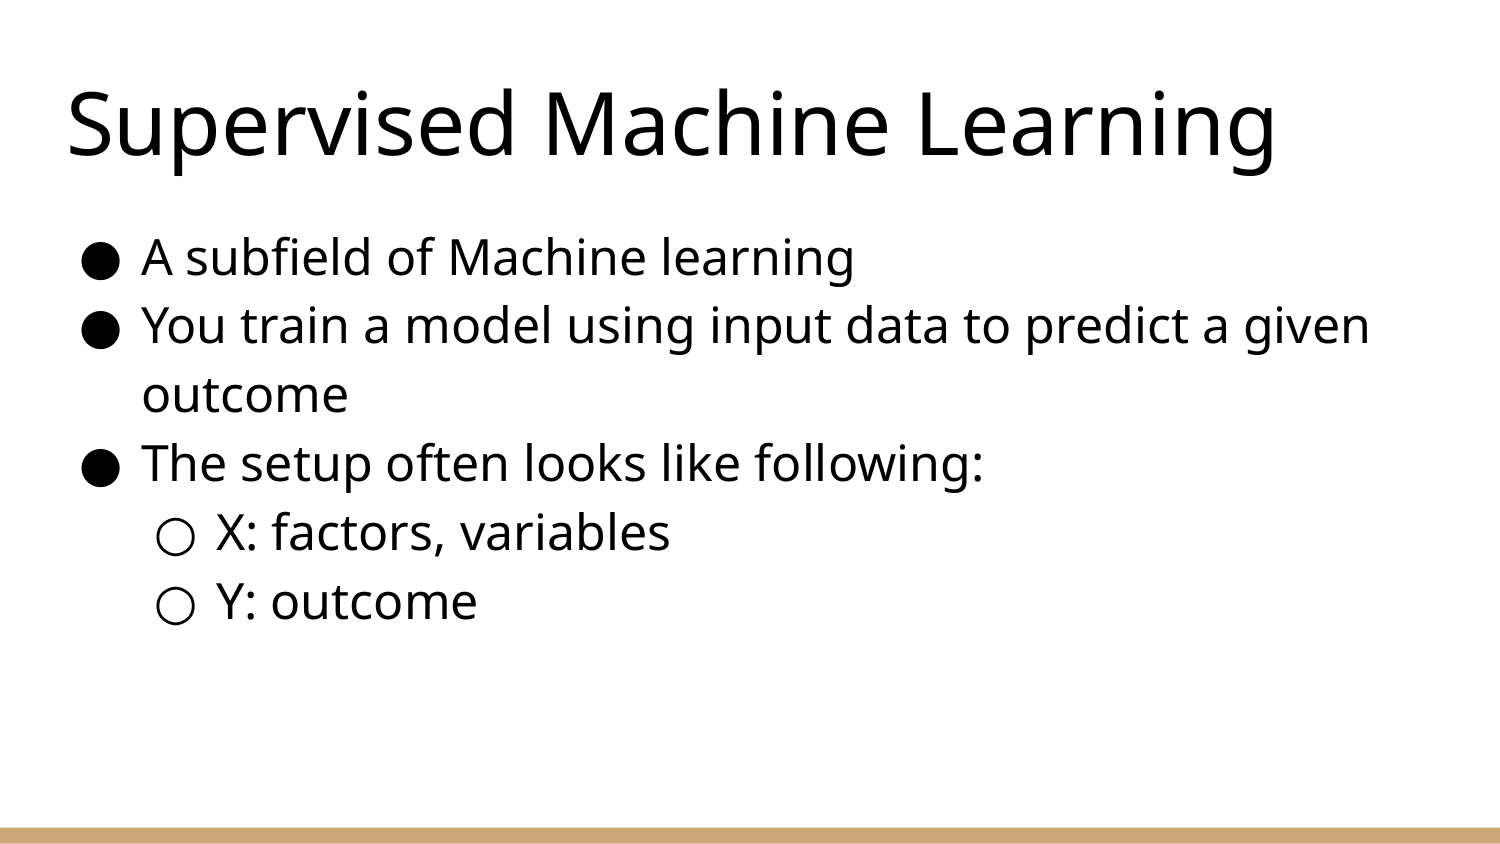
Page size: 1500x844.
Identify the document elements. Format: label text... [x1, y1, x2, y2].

list A subfield of Machine learning You train a model using input data to predict a given outcome The setup often looks like following: X: factors, variables Y: outcome [51, 200, 1449, 752]
title Supervised Machine Learning [51, 51, 1449, 189]
